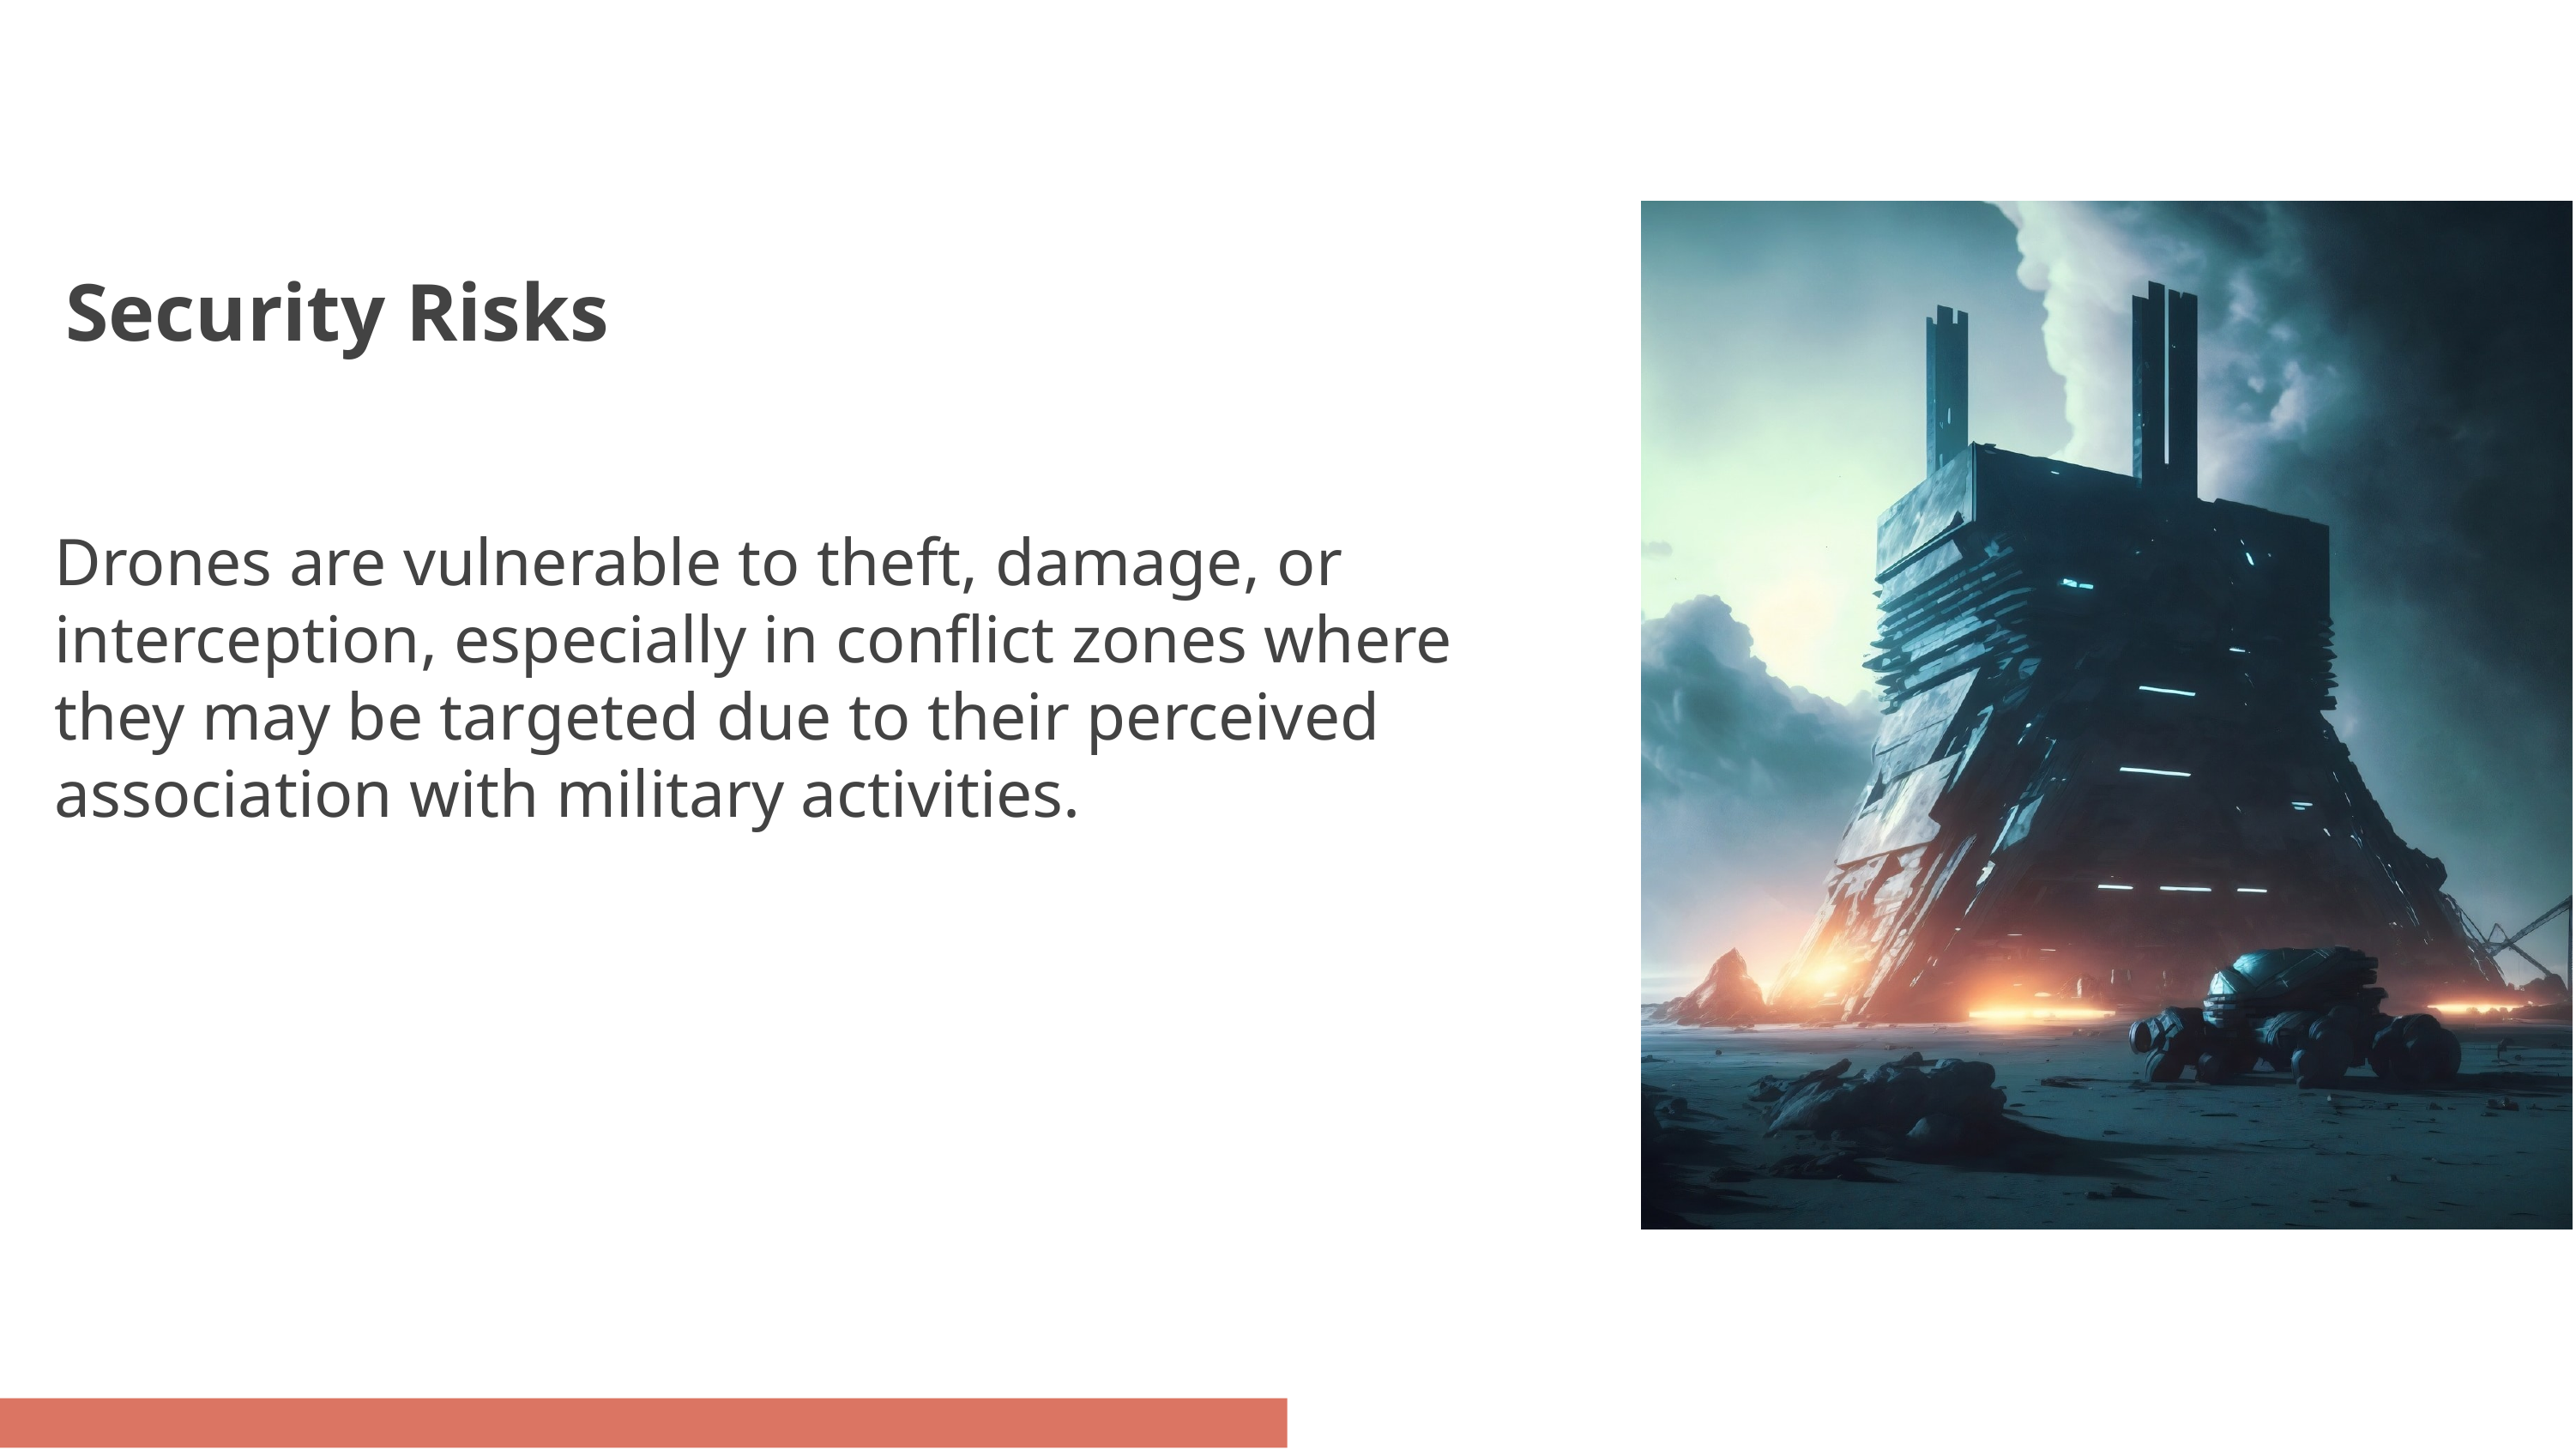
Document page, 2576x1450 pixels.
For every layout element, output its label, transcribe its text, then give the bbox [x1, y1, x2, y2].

list Drones are vulnerable to theft, damage, or interception, especially in conflict zones where they may be targeted due to their perceived association with military activities. [54, 521, 1584, 833]
title Security Risks [65, 262, 1160, 358]
picture [1641, 200, 2573, 1229]
text_box [0, 1398, 1288, 1448]
